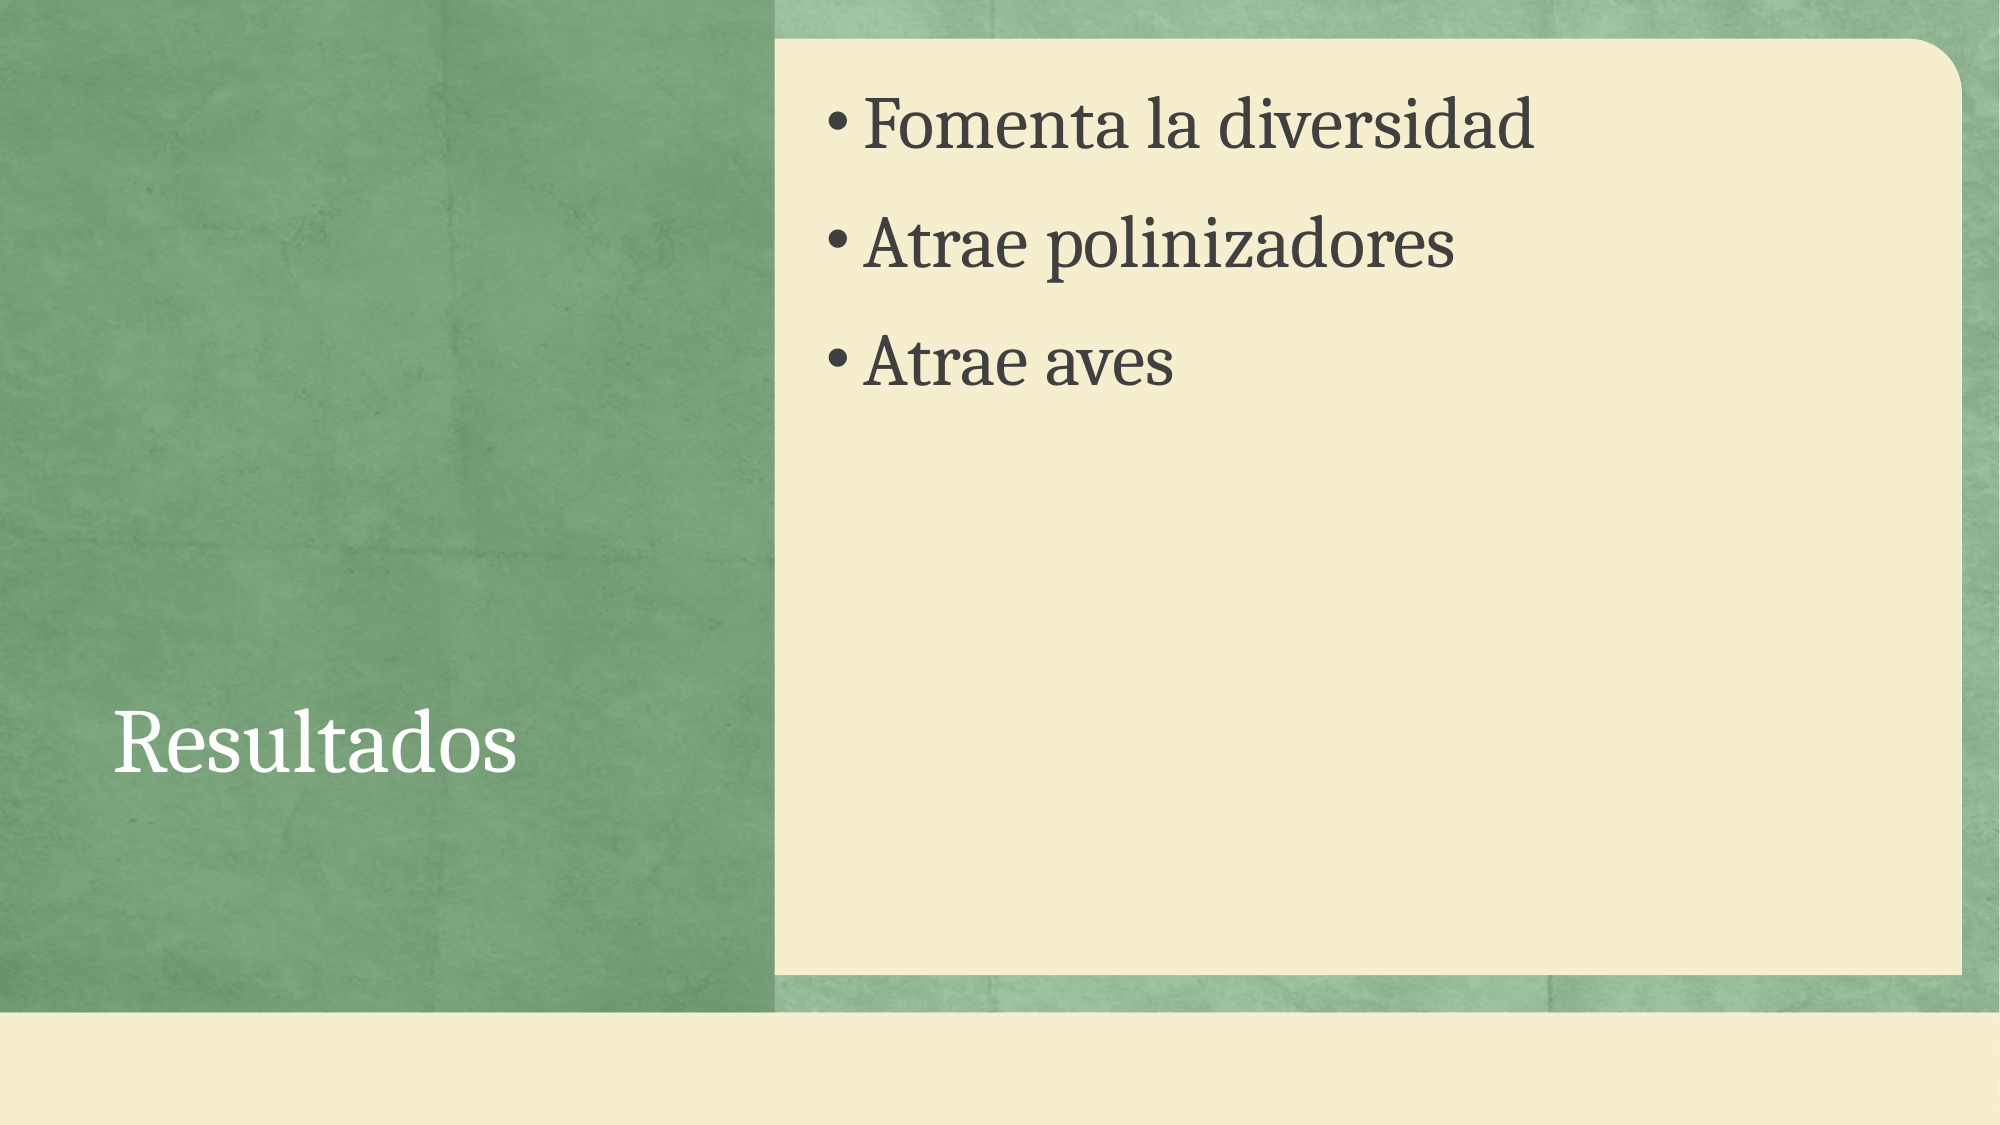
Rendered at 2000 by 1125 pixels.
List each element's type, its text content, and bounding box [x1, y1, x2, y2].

list Fomenta la diversidad Atrae polinizadores Atrae aves [811, 76, 1925, 938]
title Resultados [97, 38, 717, 800]
